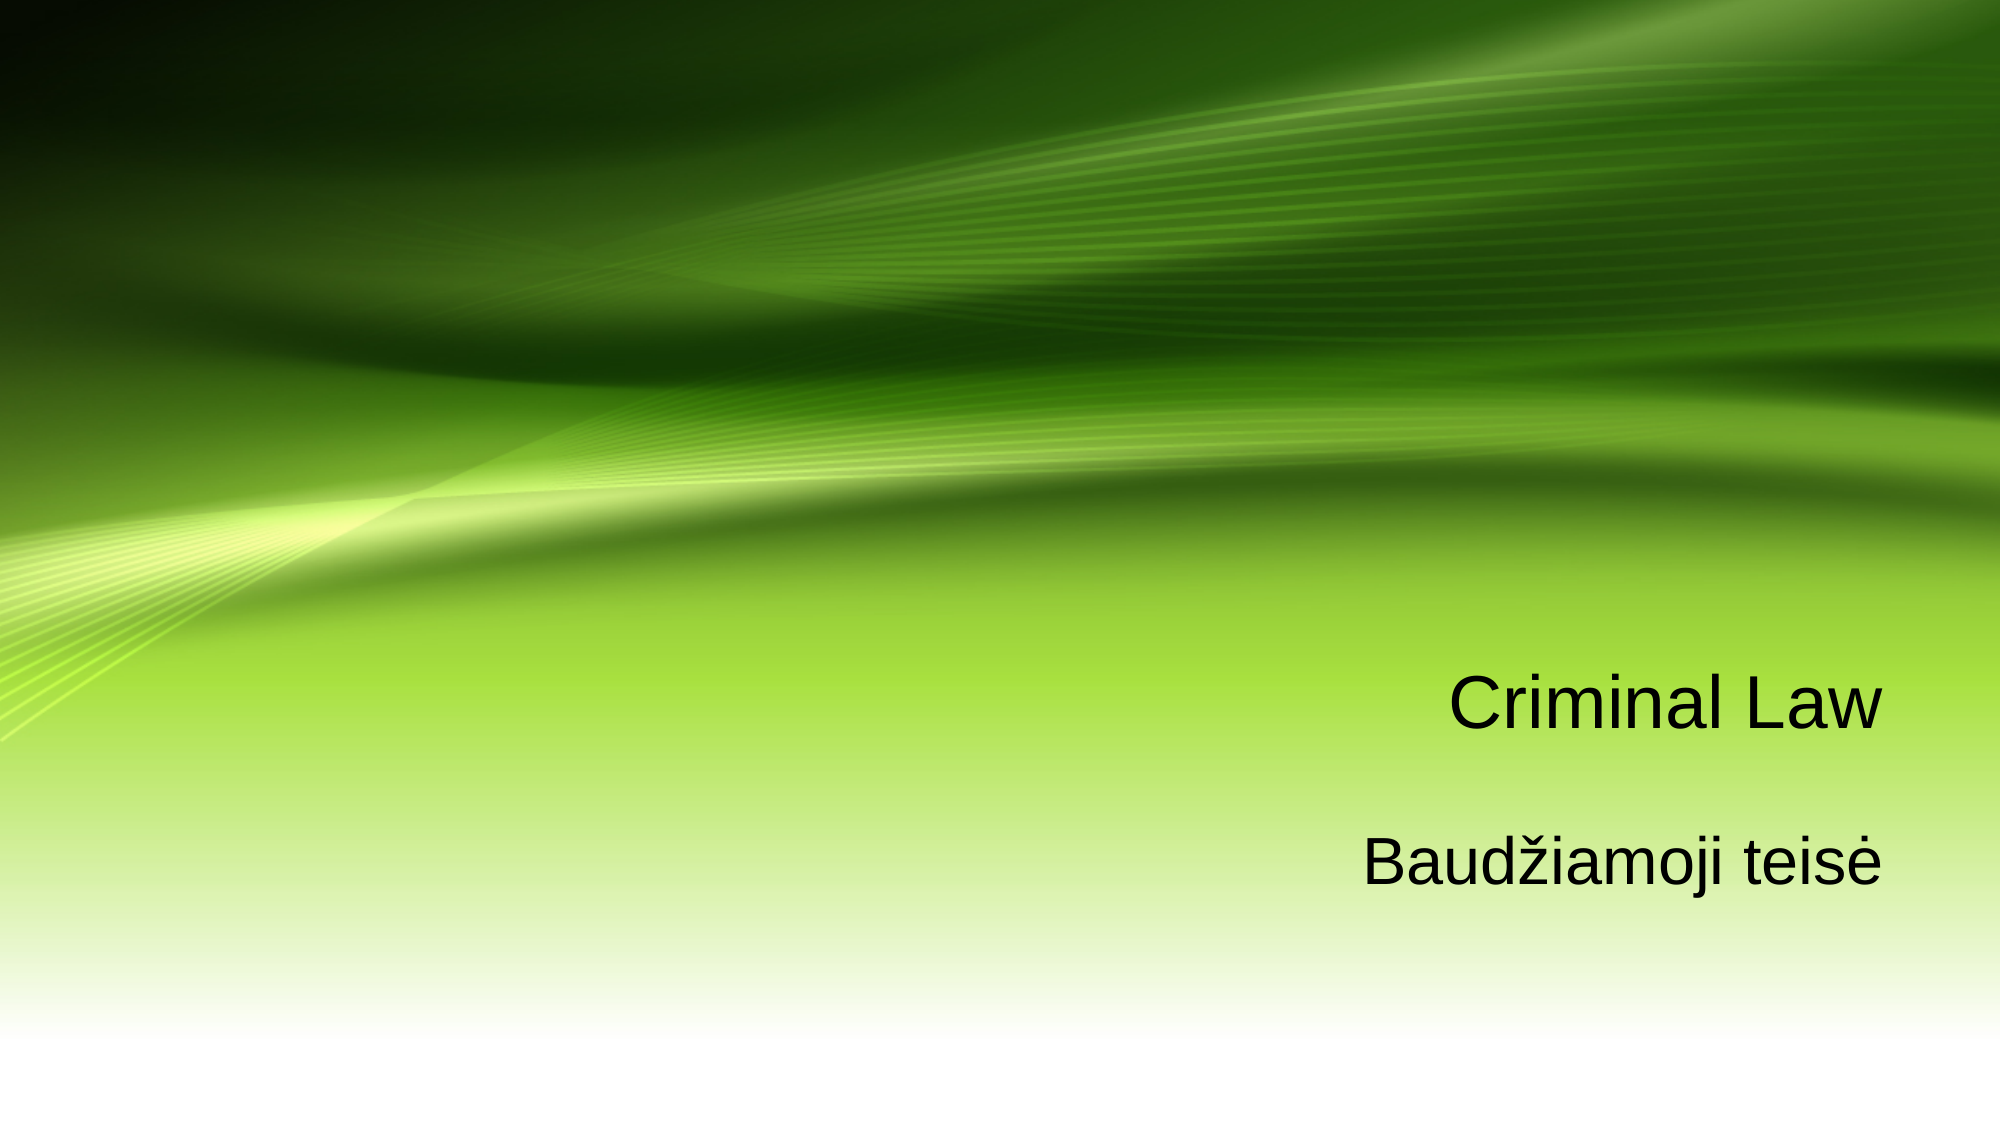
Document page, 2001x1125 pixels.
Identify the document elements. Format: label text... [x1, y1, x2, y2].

picture [0, 0, 2000, 1125]
title Criminal Law [102, 609, 1898, 788]
subtitle Baudžiamoji teisė [102, 810, 1900, 972]
